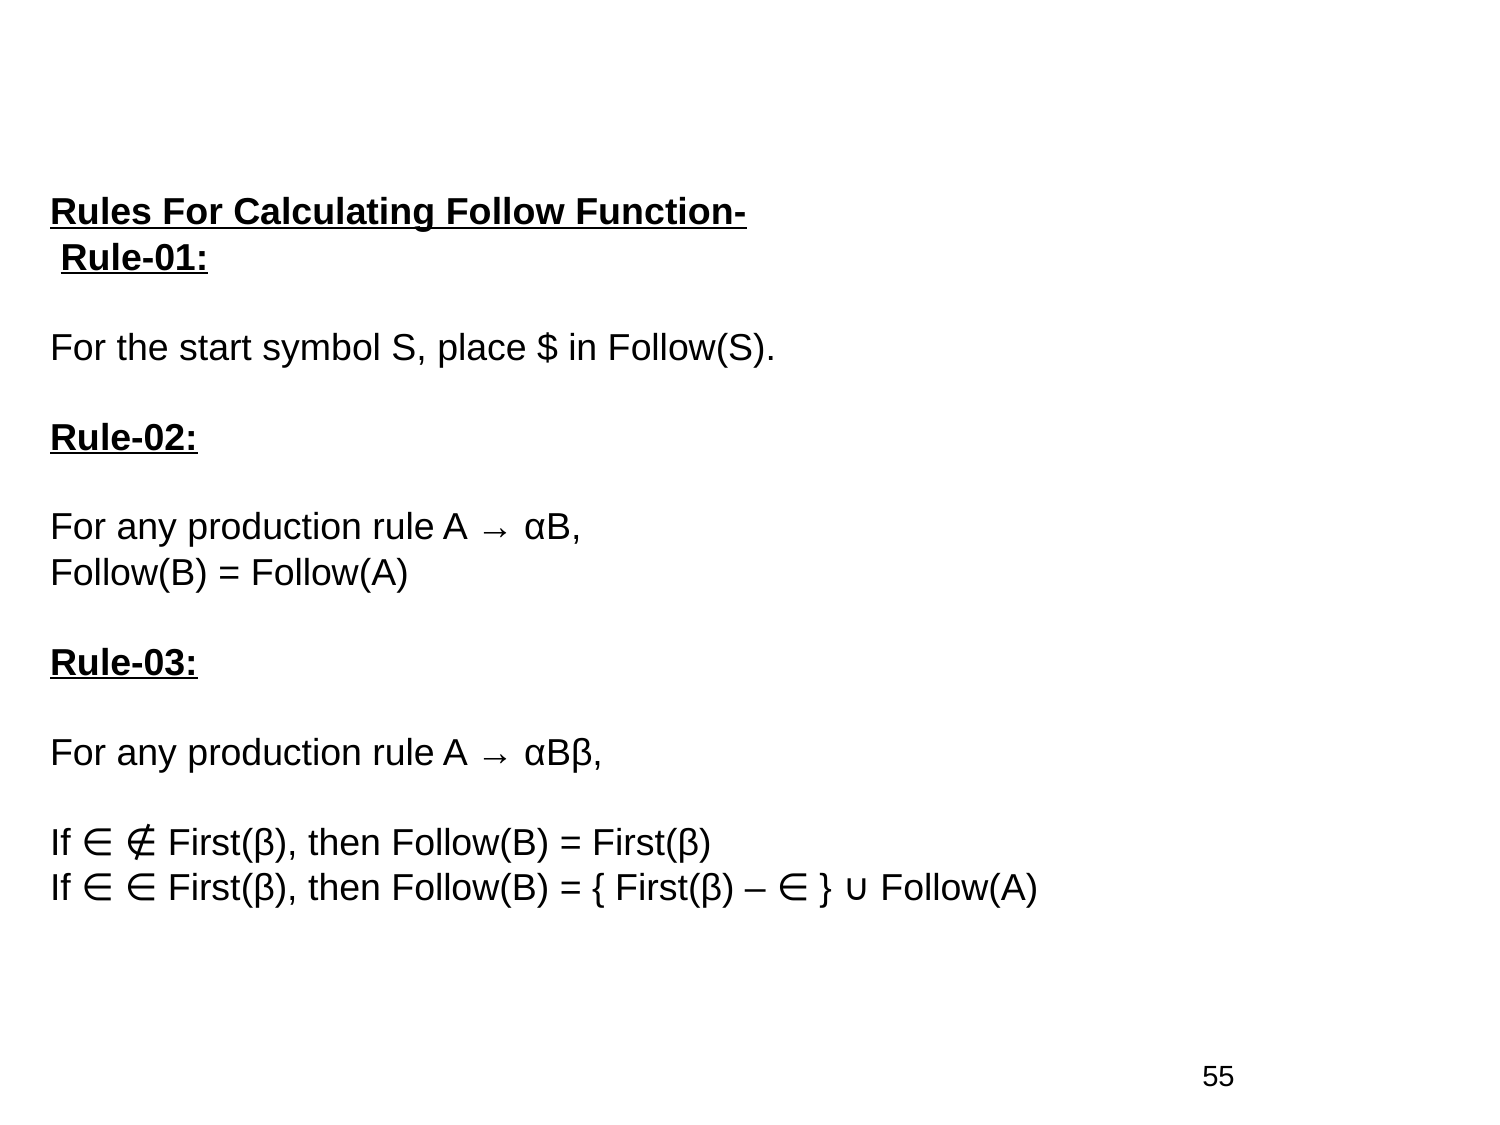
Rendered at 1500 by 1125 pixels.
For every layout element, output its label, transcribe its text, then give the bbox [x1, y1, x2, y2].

slide_number 55 [1187, 1050, 1500, 1125]
list Rules For Calculating Follow Function- Rule-01: For the start symbol S, place $ in Follow(S). Rule-02: For any production rule A → αB, Follow(B) = Follow(A) Rule-03: For any production rule A → αBβ, If ∈ ∉ First(β), then Follow(B) = First(β) If ∈ ∈ First(β), then Follow(B) = { First(β) – ∈ } ∪ Follow(A) [50, 187, 1438, 963]
